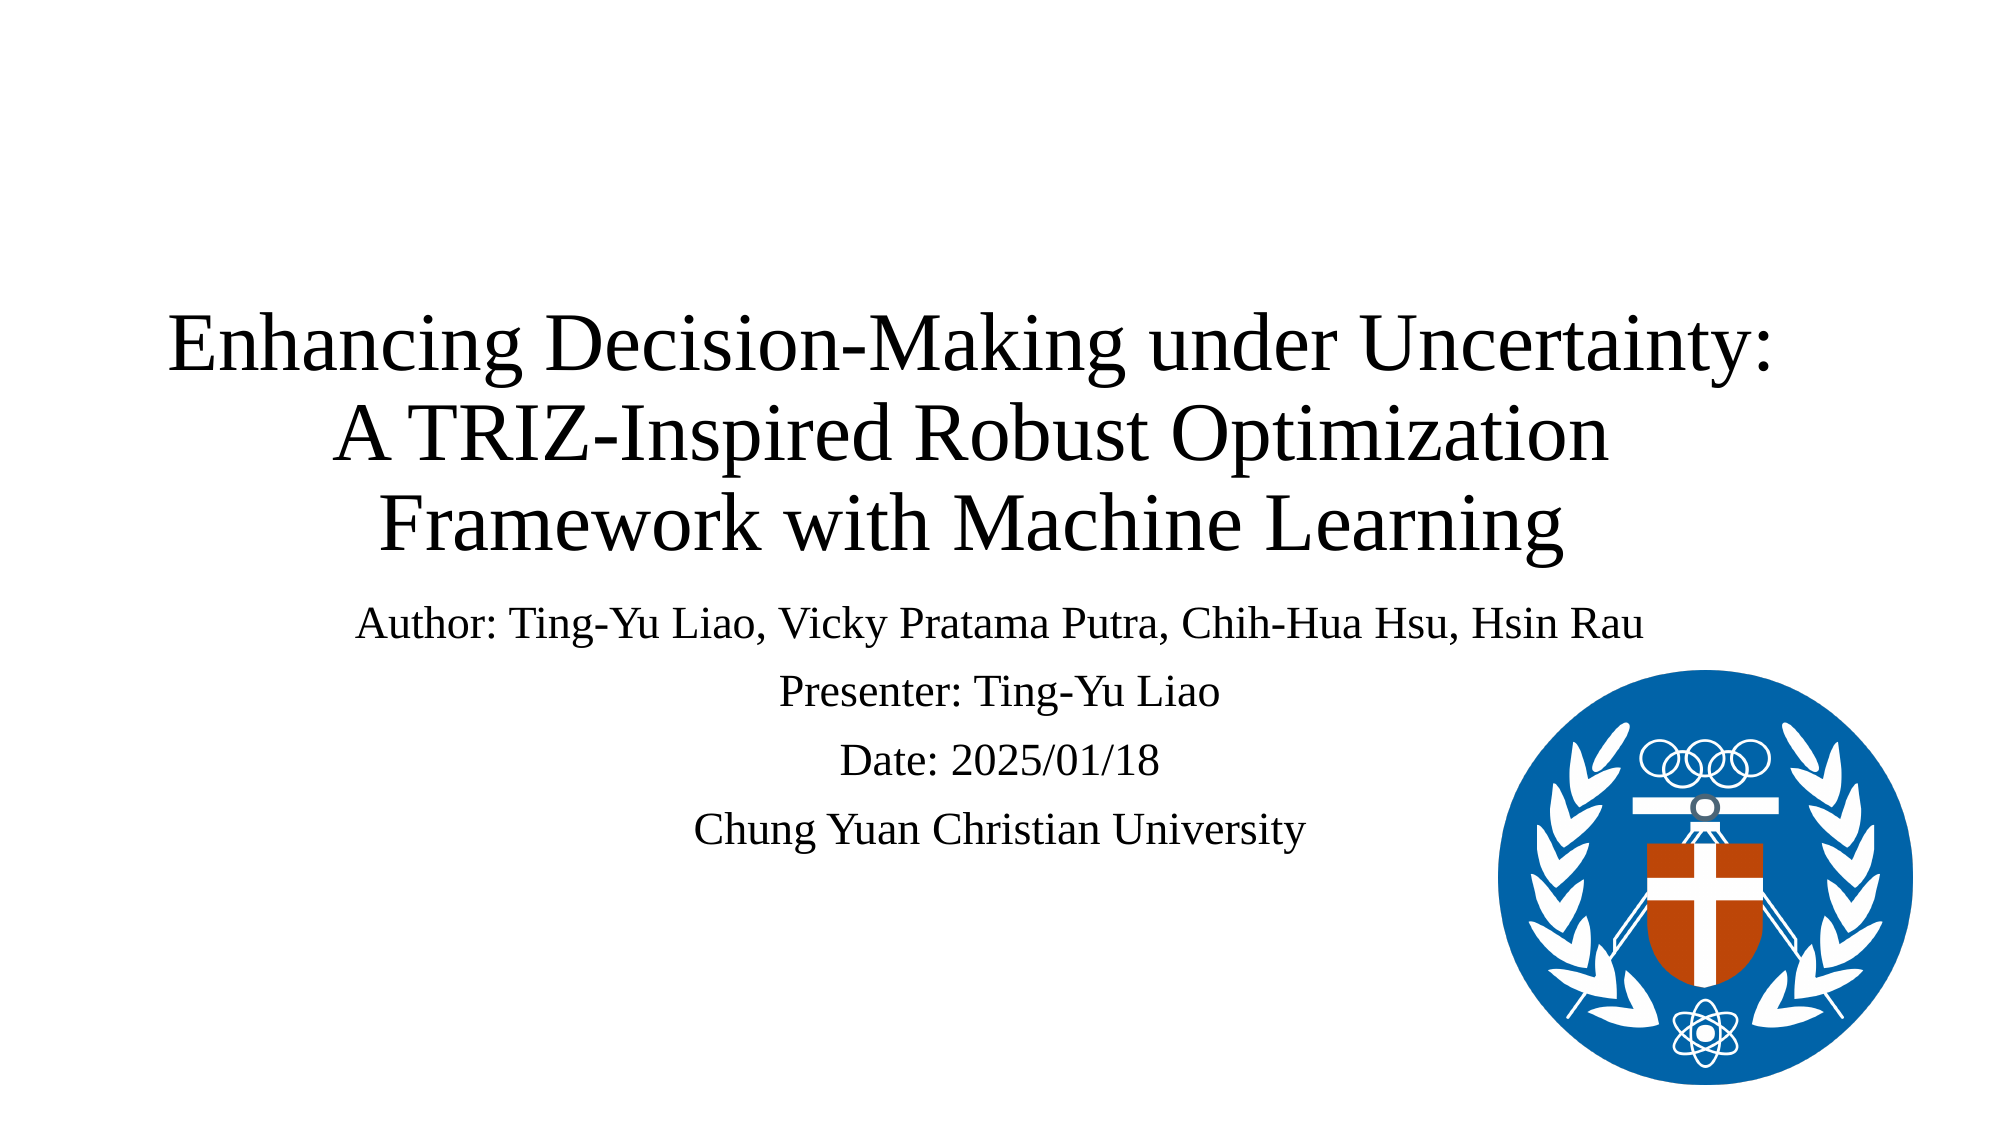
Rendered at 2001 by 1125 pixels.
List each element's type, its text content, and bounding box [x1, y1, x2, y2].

picture [1497, 670, 1913, 1086]
subtitle Author: Ting-Yu Liao, Vicky Pratama Putra, Chih-Hua Hsu, Hsin Rau Presenter: Ting-Yu Liao Date: 2025/01/18 Chung Yuan Christian University [249, 590, 1750, 863]
title Enhancing Decision-Making under Uncertainty: A TRIZ-Inspired Robust Optimization Framework with Machine Learning [146, 184, 1799, 576]
